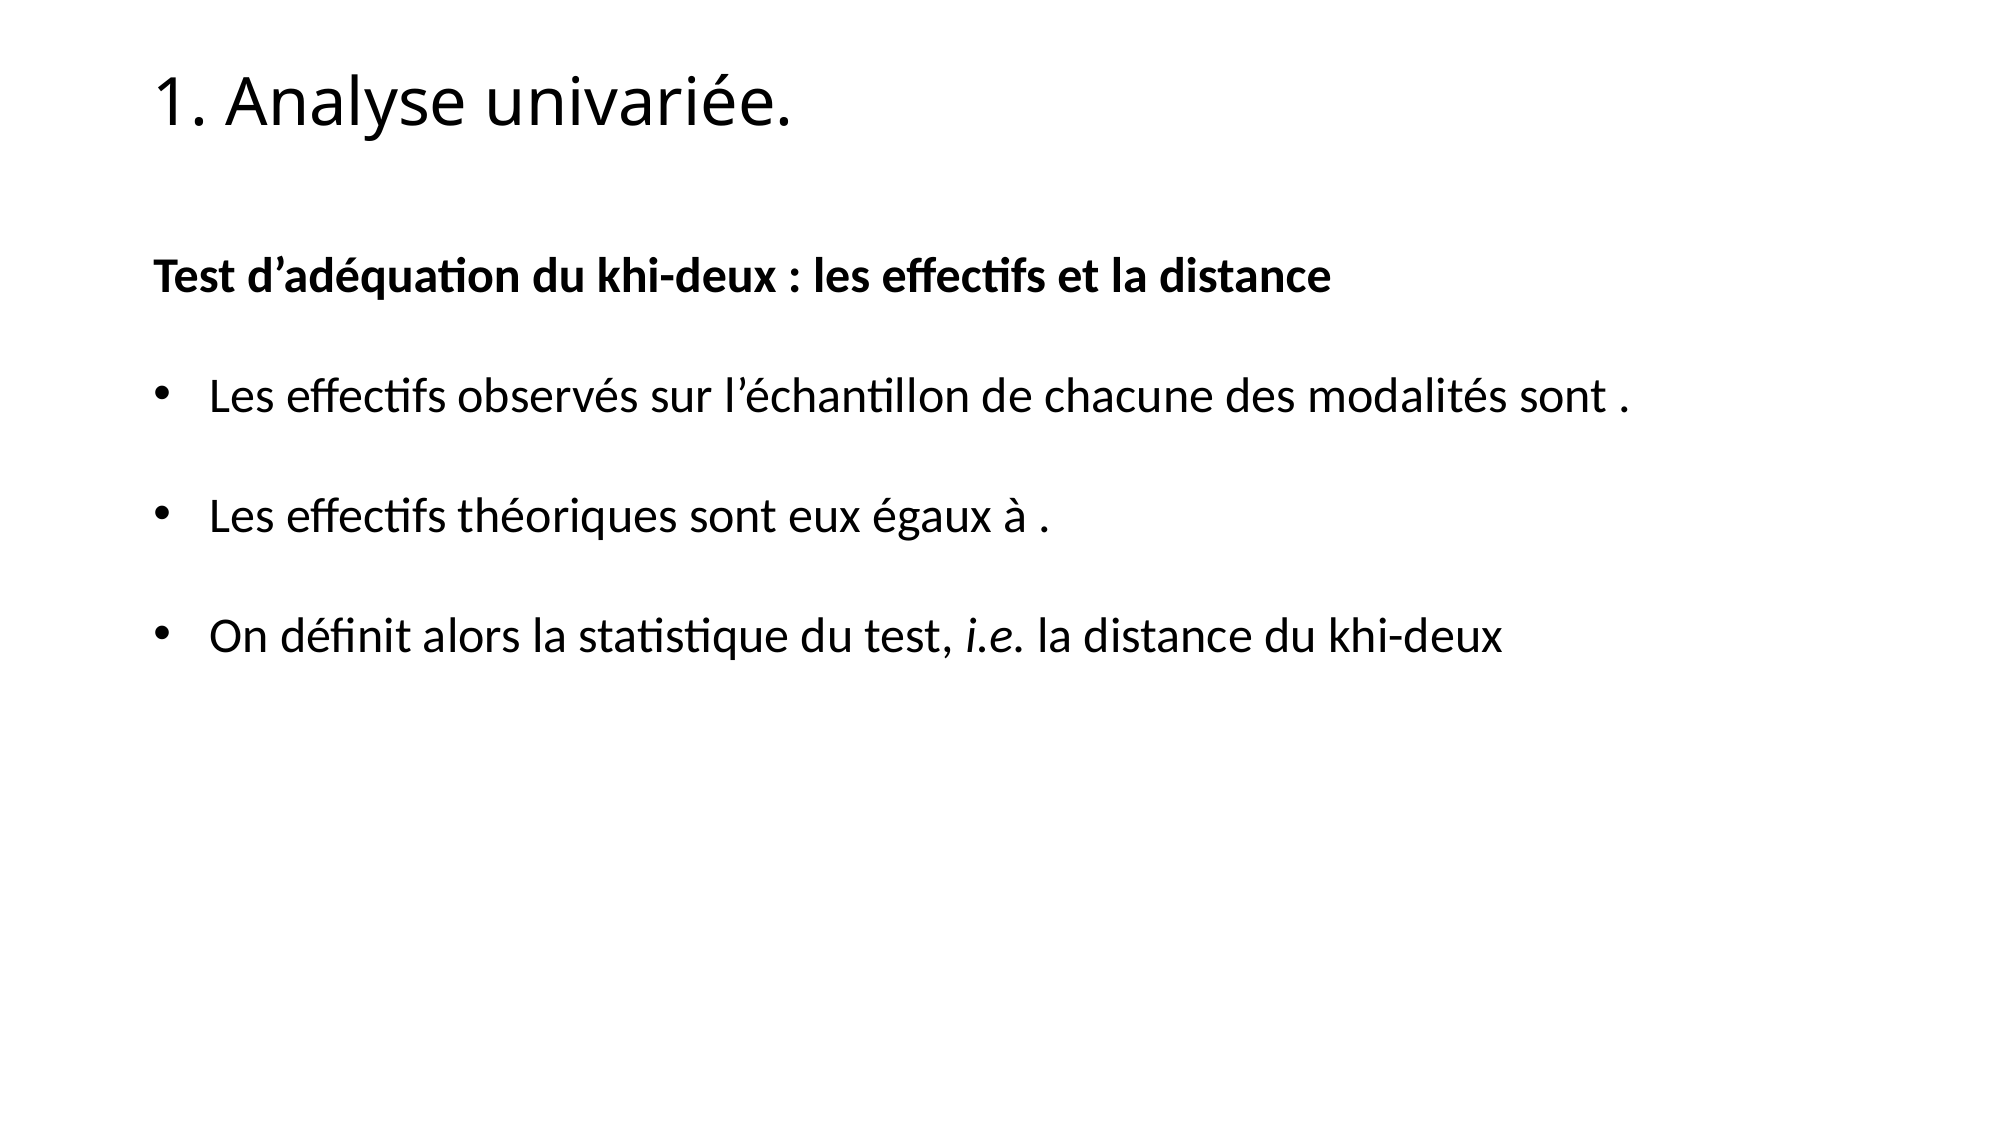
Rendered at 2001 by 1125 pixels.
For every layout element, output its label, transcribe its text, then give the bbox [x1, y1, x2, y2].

text_box 1. Analyse univariée. [137, 59, 1863, 155]
